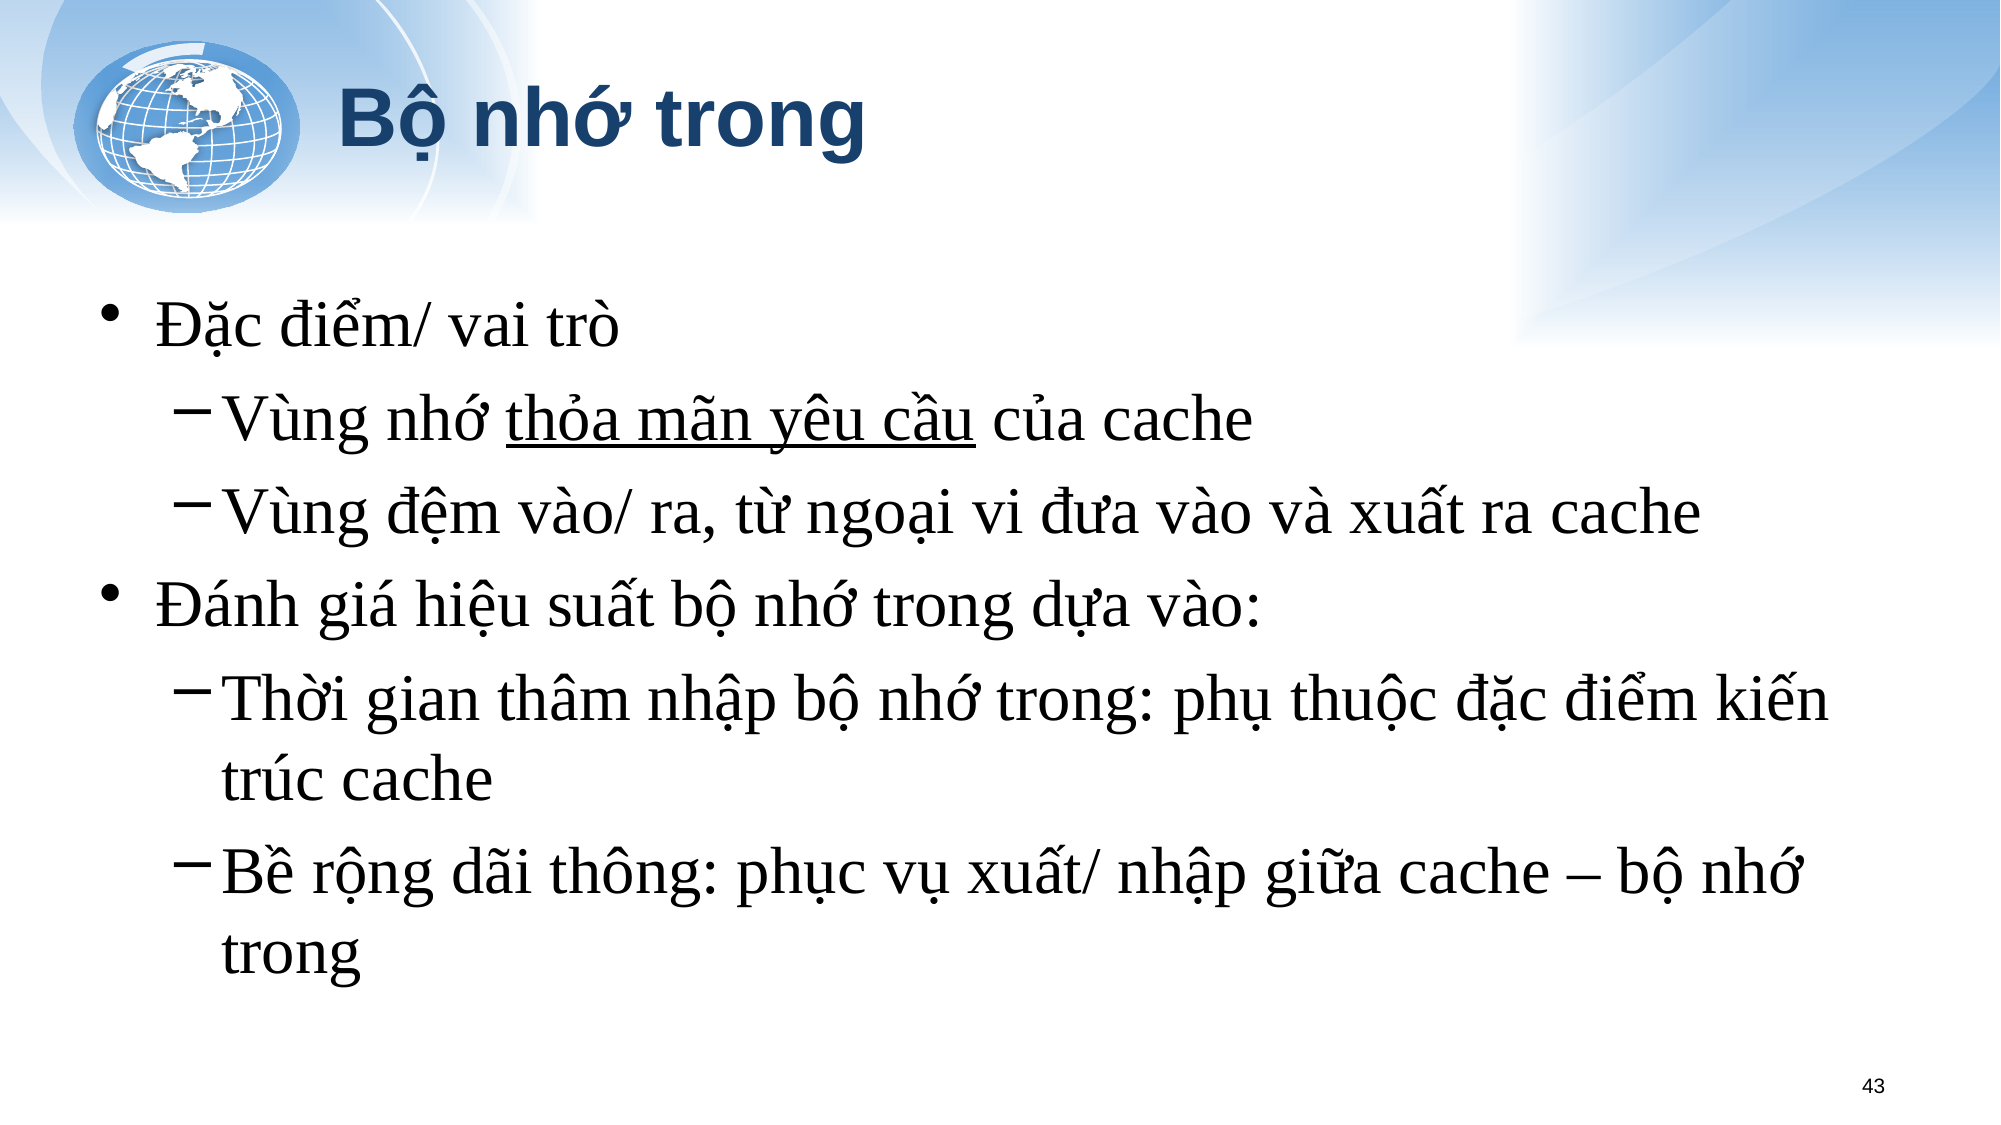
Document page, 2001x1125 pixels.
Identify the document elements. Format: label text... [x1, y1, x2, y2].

list Đặc điểm/ vai trò Vùng nhớ thỏa mãn yêu cầu của cache Vùng đệm vào/ ra, từ ngoại vi đưa vào và xuất ra cache Đánh giá hiệu suất bộ nhớ trong dựa vào: Thời gian thâm nhập bộ nhớ trong: phụ thuộc đặc điểm kiến trúc cache Bề rộng dãi thông: phục vụ xuất/ nhập giữa cache – bộ nhớ trong [84, 272, 1885, 1053]
title Bộ nhớ trong [322, 19, 1957, 207]
slide_number 43 [1433, 1065, 1900, 1103]
